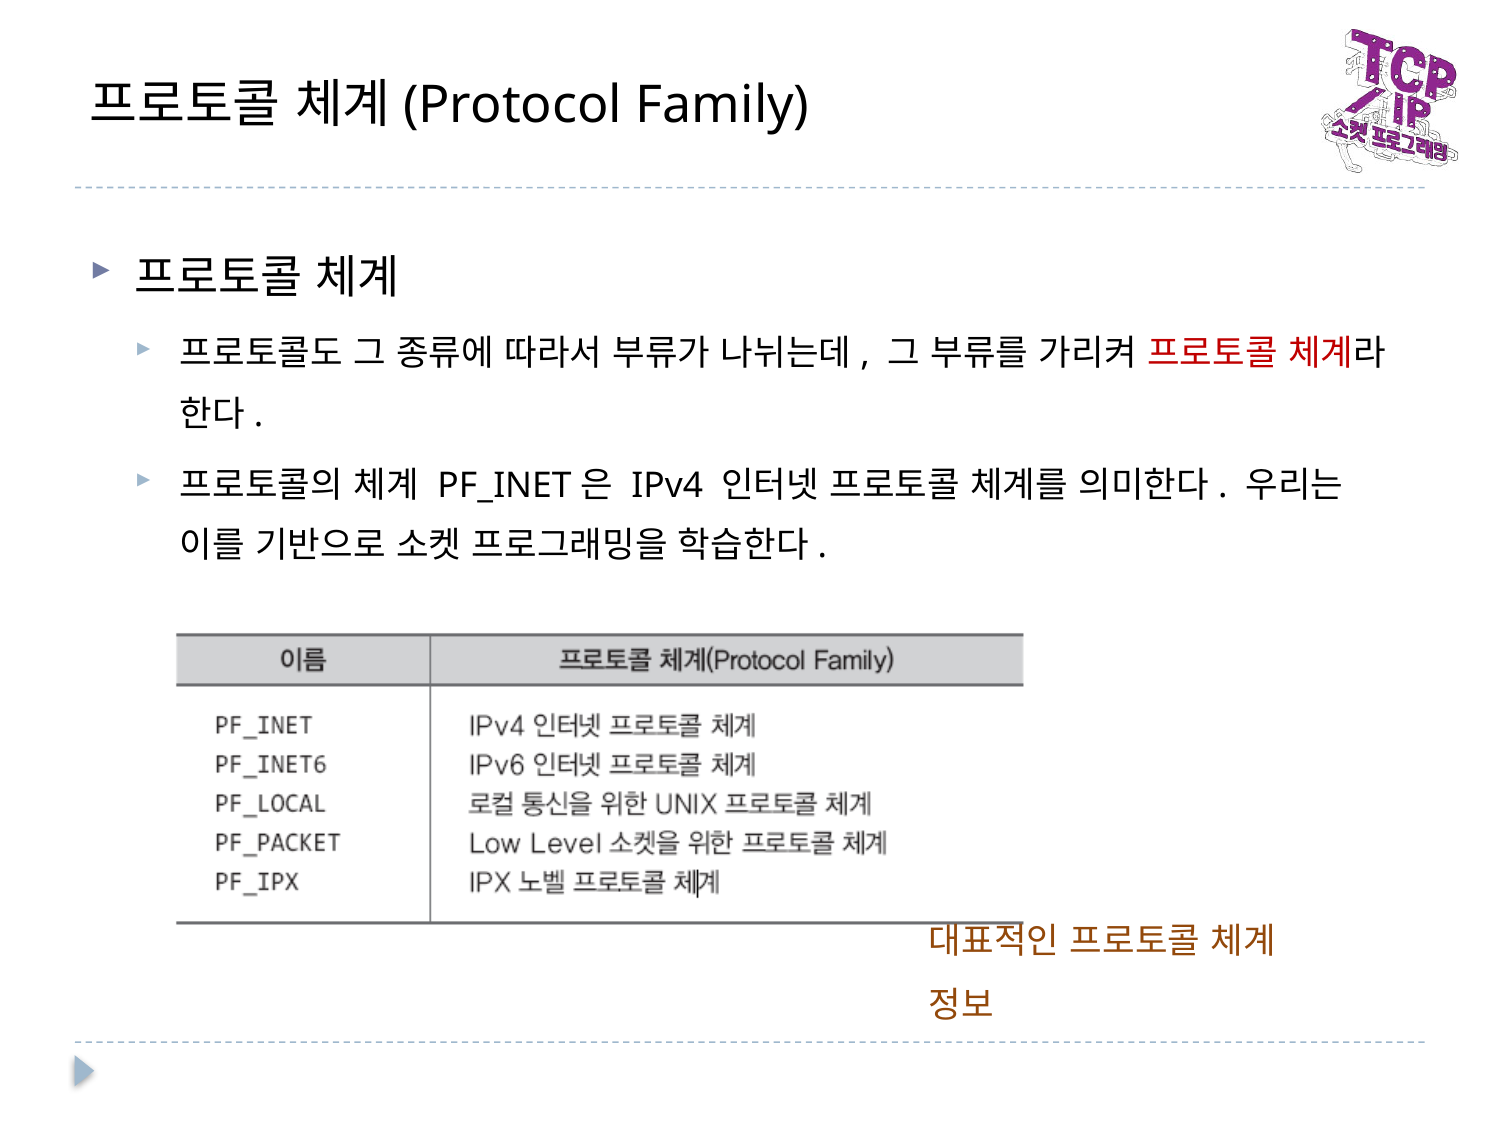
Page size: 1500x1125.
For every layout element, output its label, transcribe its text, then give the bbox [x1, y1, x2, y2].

list 프로토콜 체계 프로토콜도 그 종류에 따라서 부류가 나뉘는데, 그 부류를 가리켜 프로토콜 체계라 한다. 프로토콜의 체계 PF_INET은 IPv4 인터넷 프로토콜 체계를 의미한다. 우리는 이를 기반으로 소켓 프로그래밍을 학습한다. [75, 234, 1425, 1010]
text_box 대표적인 프로토콜 체계 정보 [912, 936, 1337, 986]
picture [163, 620, 1055, 931]
title 프로토콜 체계(Protocol Family) [75, 24, 1307, 141]
picture [1312, 18, 1470, 176]
